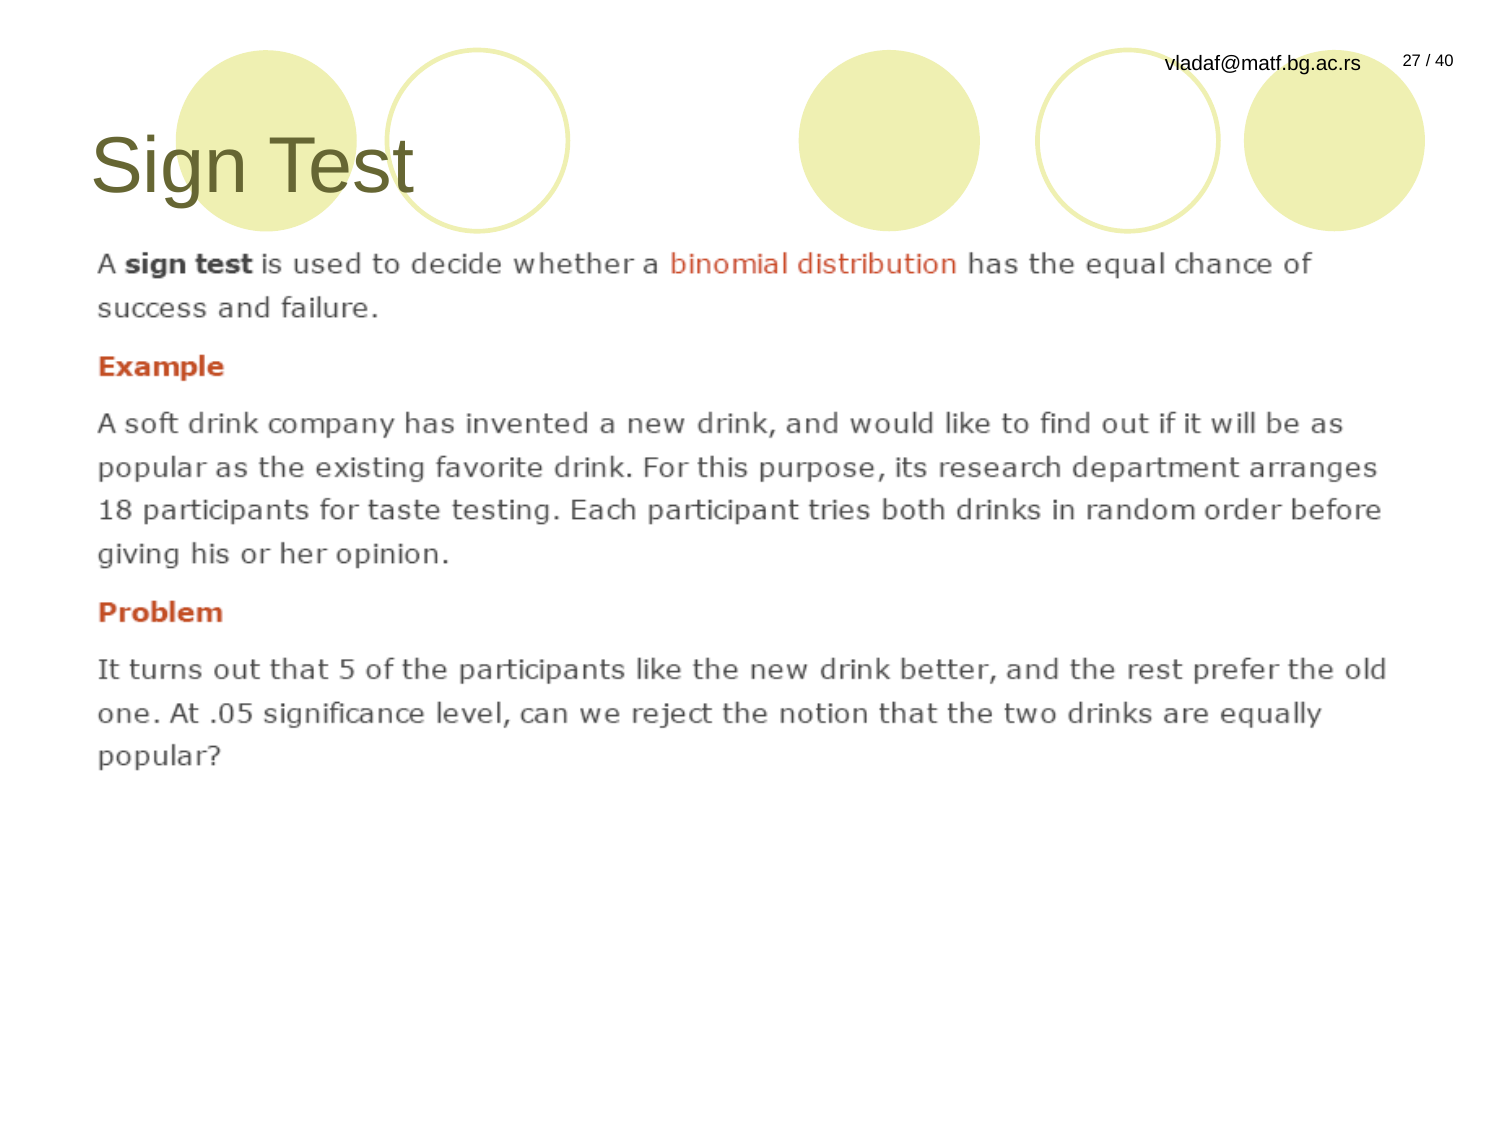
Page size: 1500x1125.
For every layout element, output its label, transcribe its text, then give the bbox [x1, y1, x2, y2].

title Sign Test [75, 90, 1425, 233]
picture [83, 246, 1436, 790]
